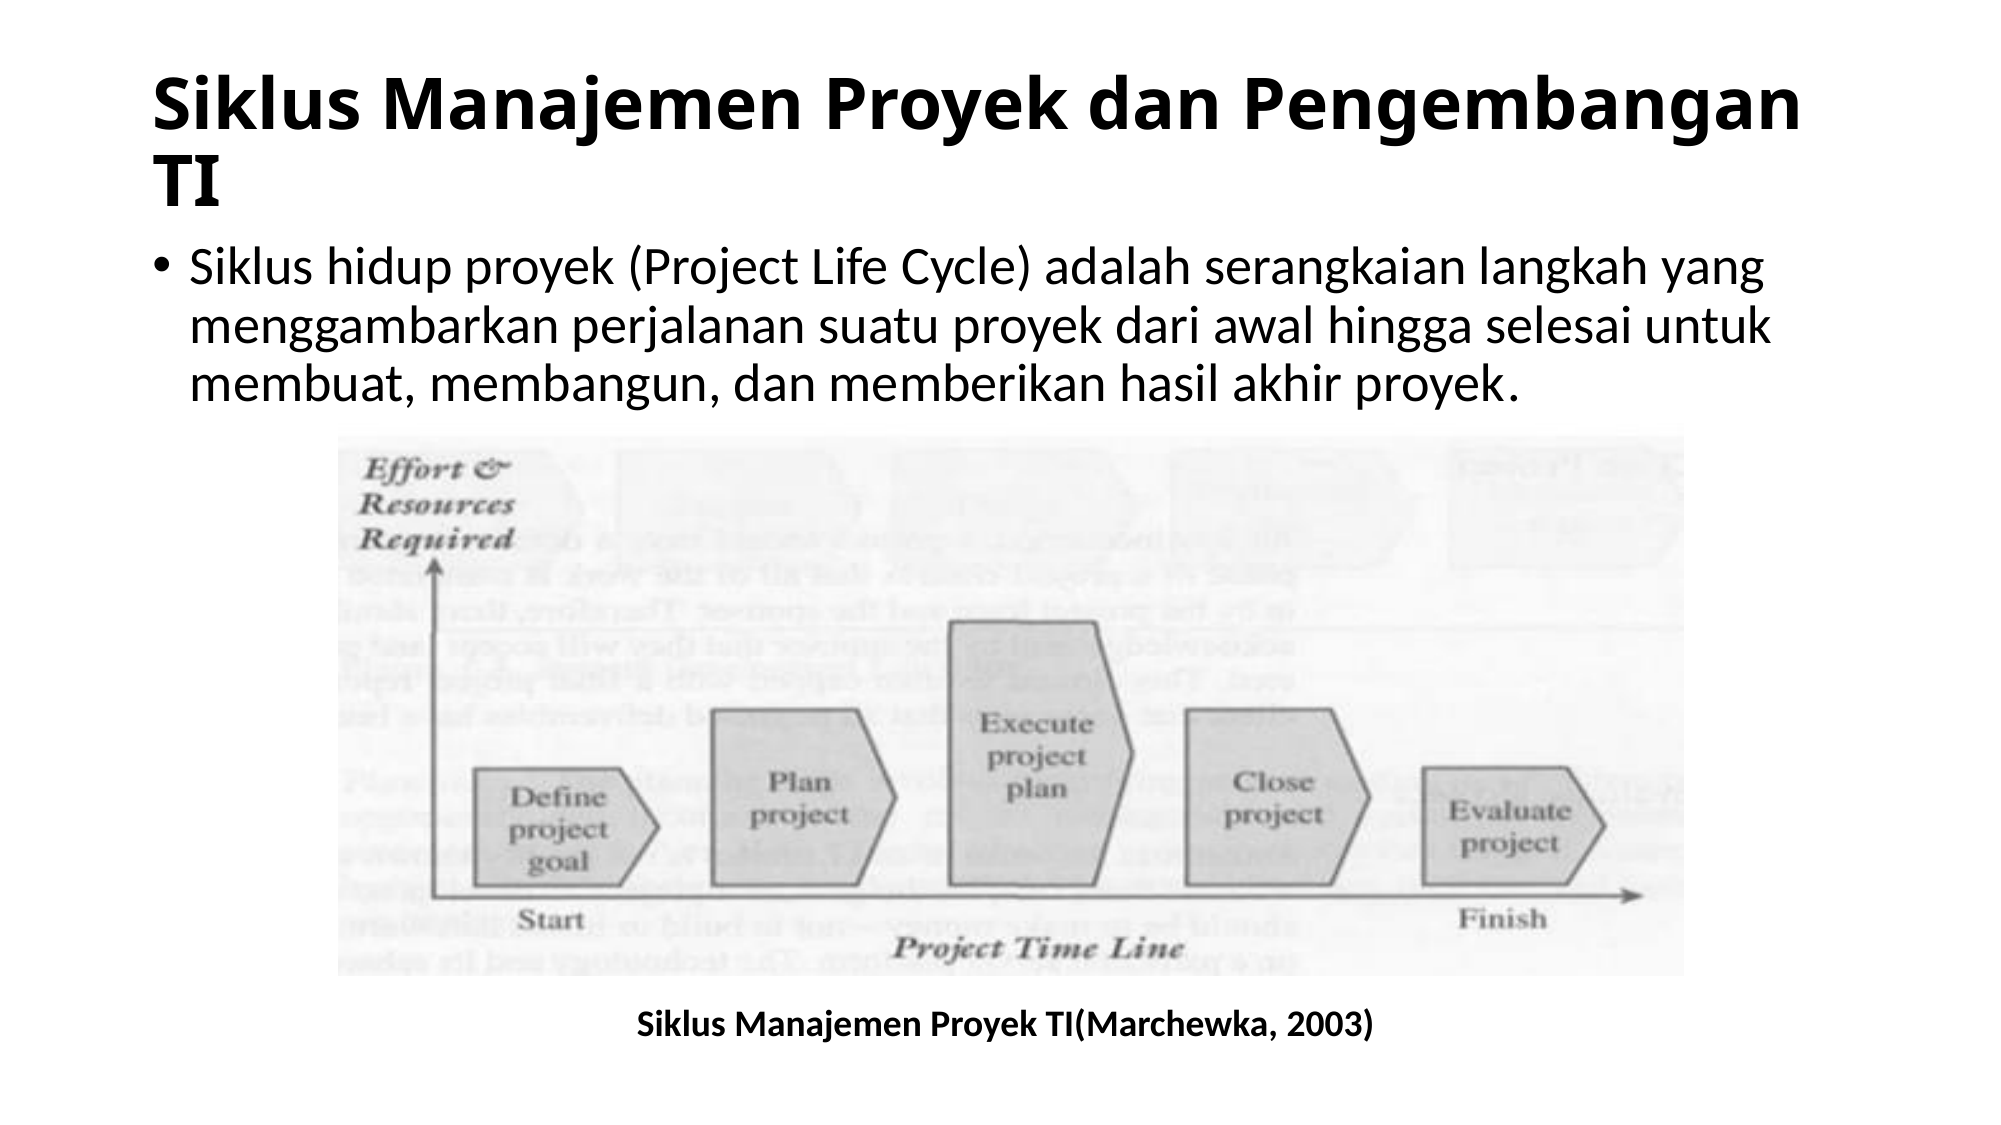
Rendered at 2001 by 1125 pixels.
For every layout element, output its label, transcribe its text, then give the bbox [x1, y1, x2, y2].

list Siklus hidup proyek (Project Life Cycle) adalah serangkaian langkah yang menggambarkan perjalanan suatu proyek dari awal hingga selesai untuk membuat, membangun, dan memberikan hasil akhir proyek. Siklus Manajemen Proyek TI(Marchewka, 2003) [137, 230, 1863, 1064]
picture [338, 423, 1684, 976]
title Siklus Manajemen Proyek dan Pengembangan TI [137, 59, 1863, 230]
